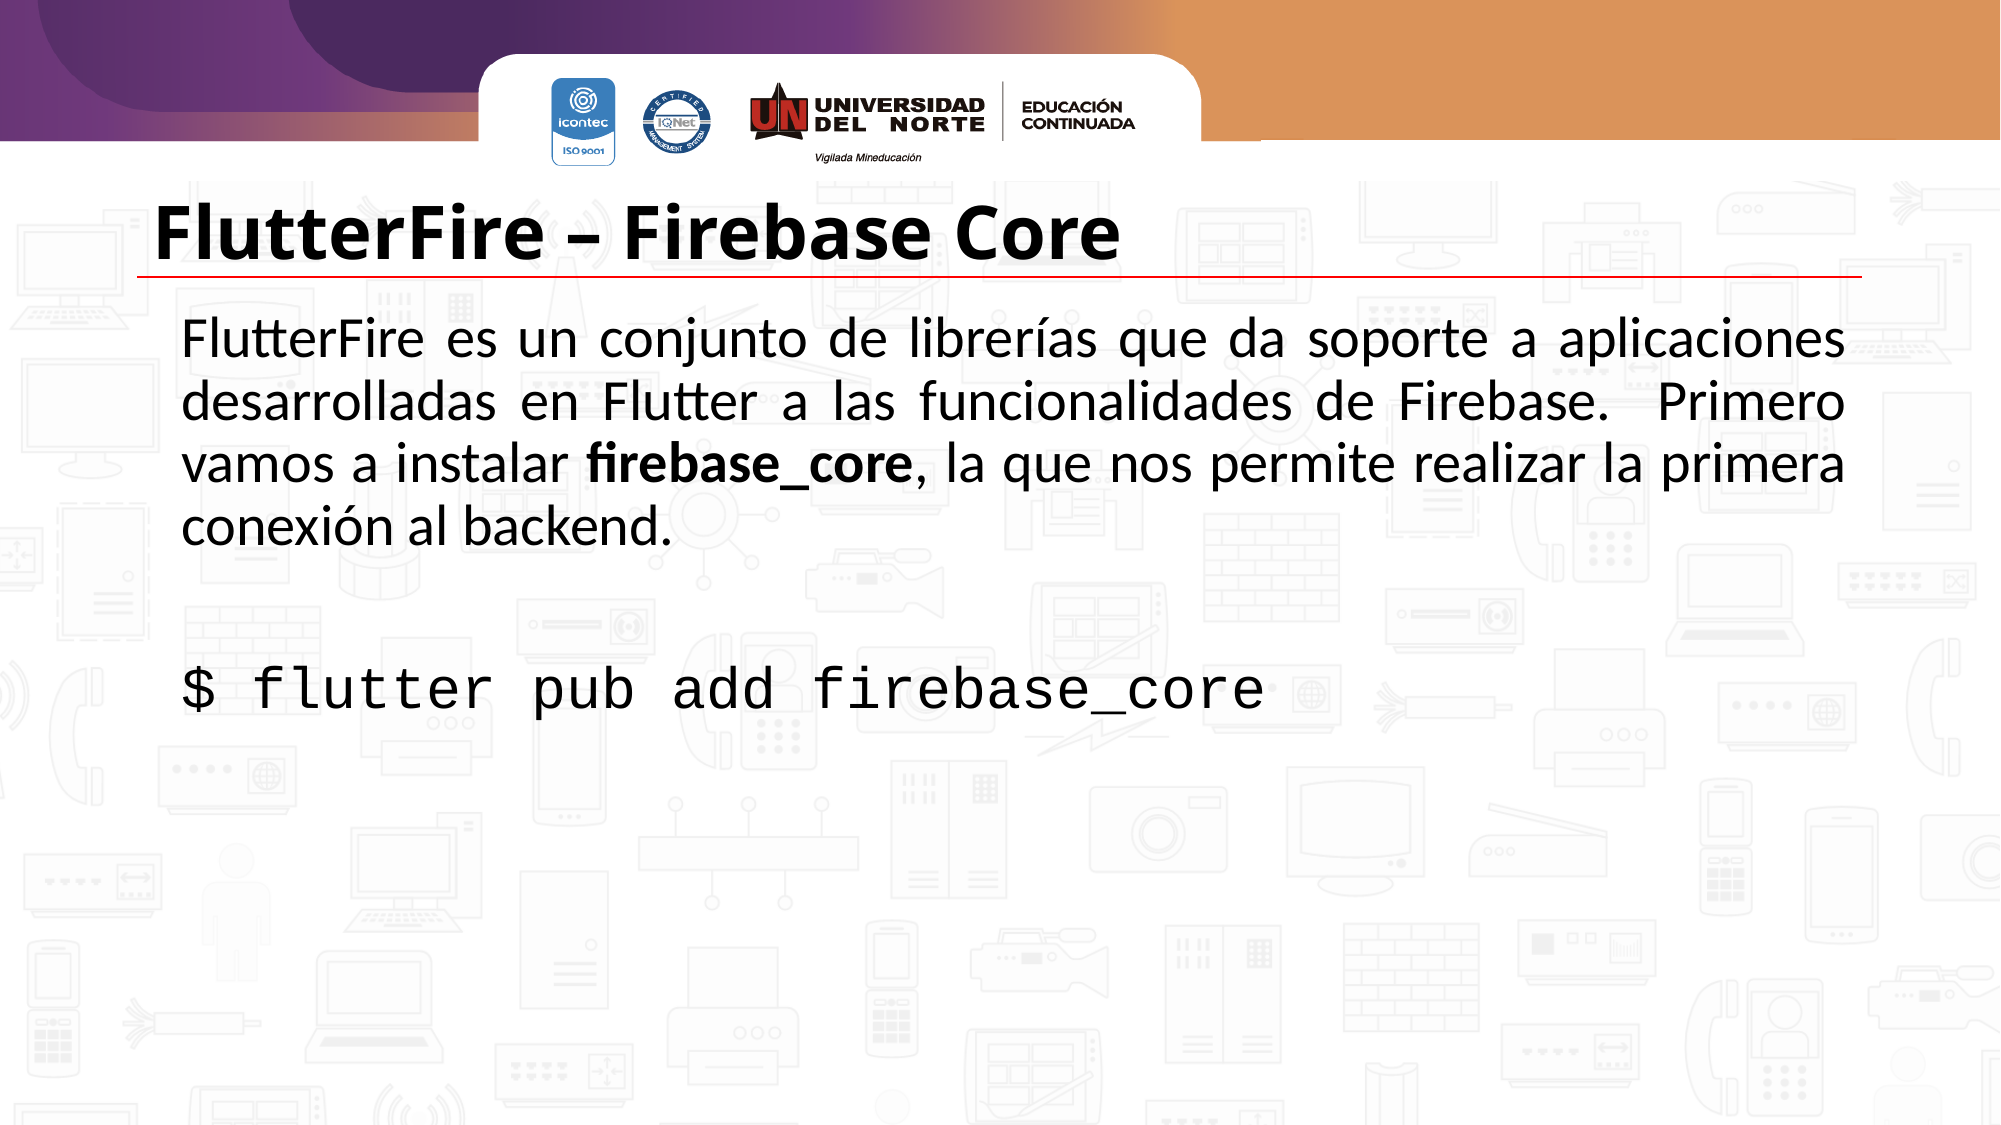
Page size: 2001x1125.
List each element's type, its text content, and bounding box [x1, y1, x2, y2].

title FlutterFire – Firebase Core [137, 187, 1863, 284]
picture [0, 0, 2001, 232]
list FlutterFire es un conjunto de librerías que da soporte a aplicaciones desarrolladas en Flutter a las funcionalidades de Firebase. Primero vamos a instalar firebase_core, la que nos permite realizar la primera conexión al backend. $ flutter pub add firebase_core [137, 299, 1863, 1090]
